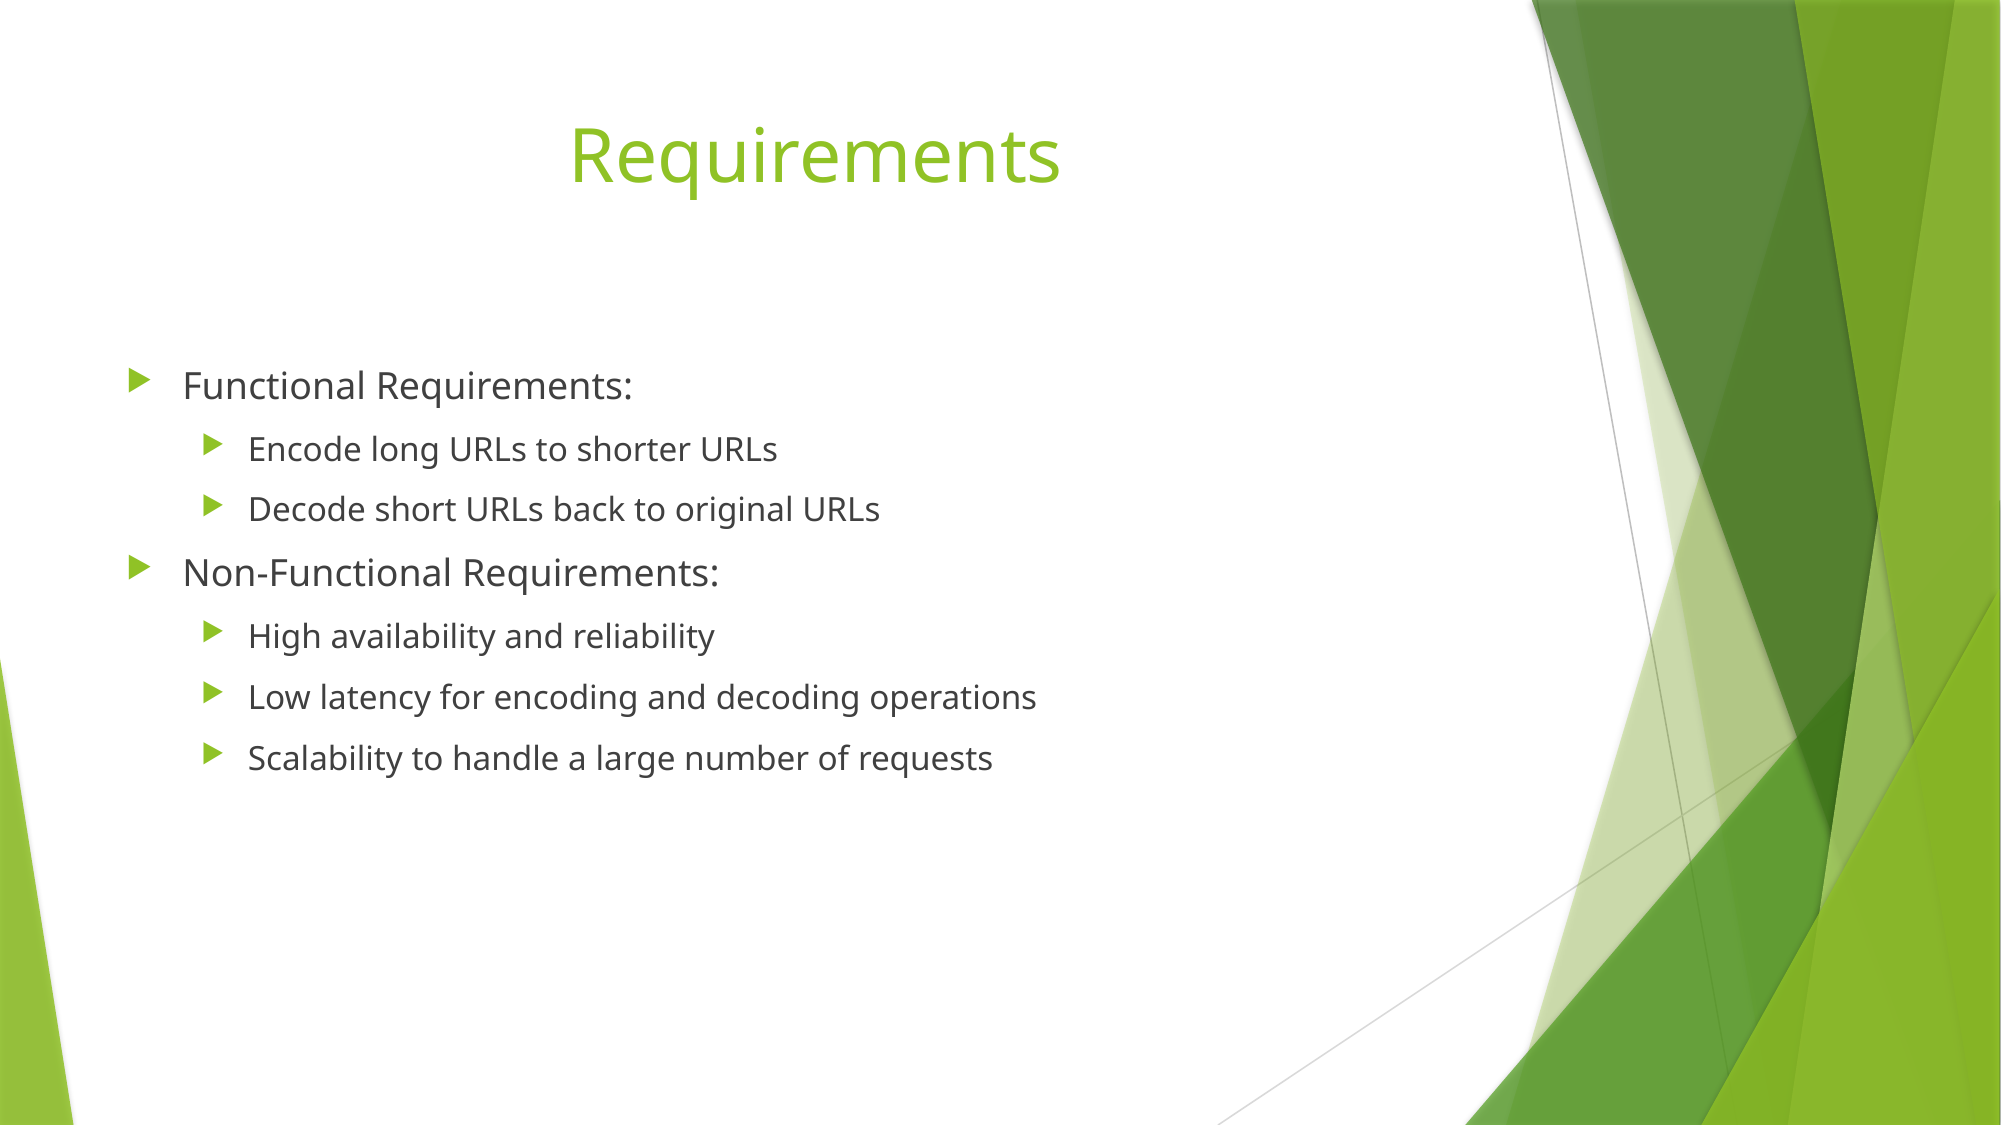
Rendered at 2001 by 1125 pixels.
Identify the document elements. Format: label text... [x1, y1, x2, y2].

title Requirements [111, 99, 1522, 317]
list Functional Requirements: Encode long URLs to shorter URLs Decode short URLs back to original URLs Non-Functional Requirements: High availability and reliability Low latency for encoding and decoding operations Scalability to handle a large number of requests [111, 354, 1522, 992]
